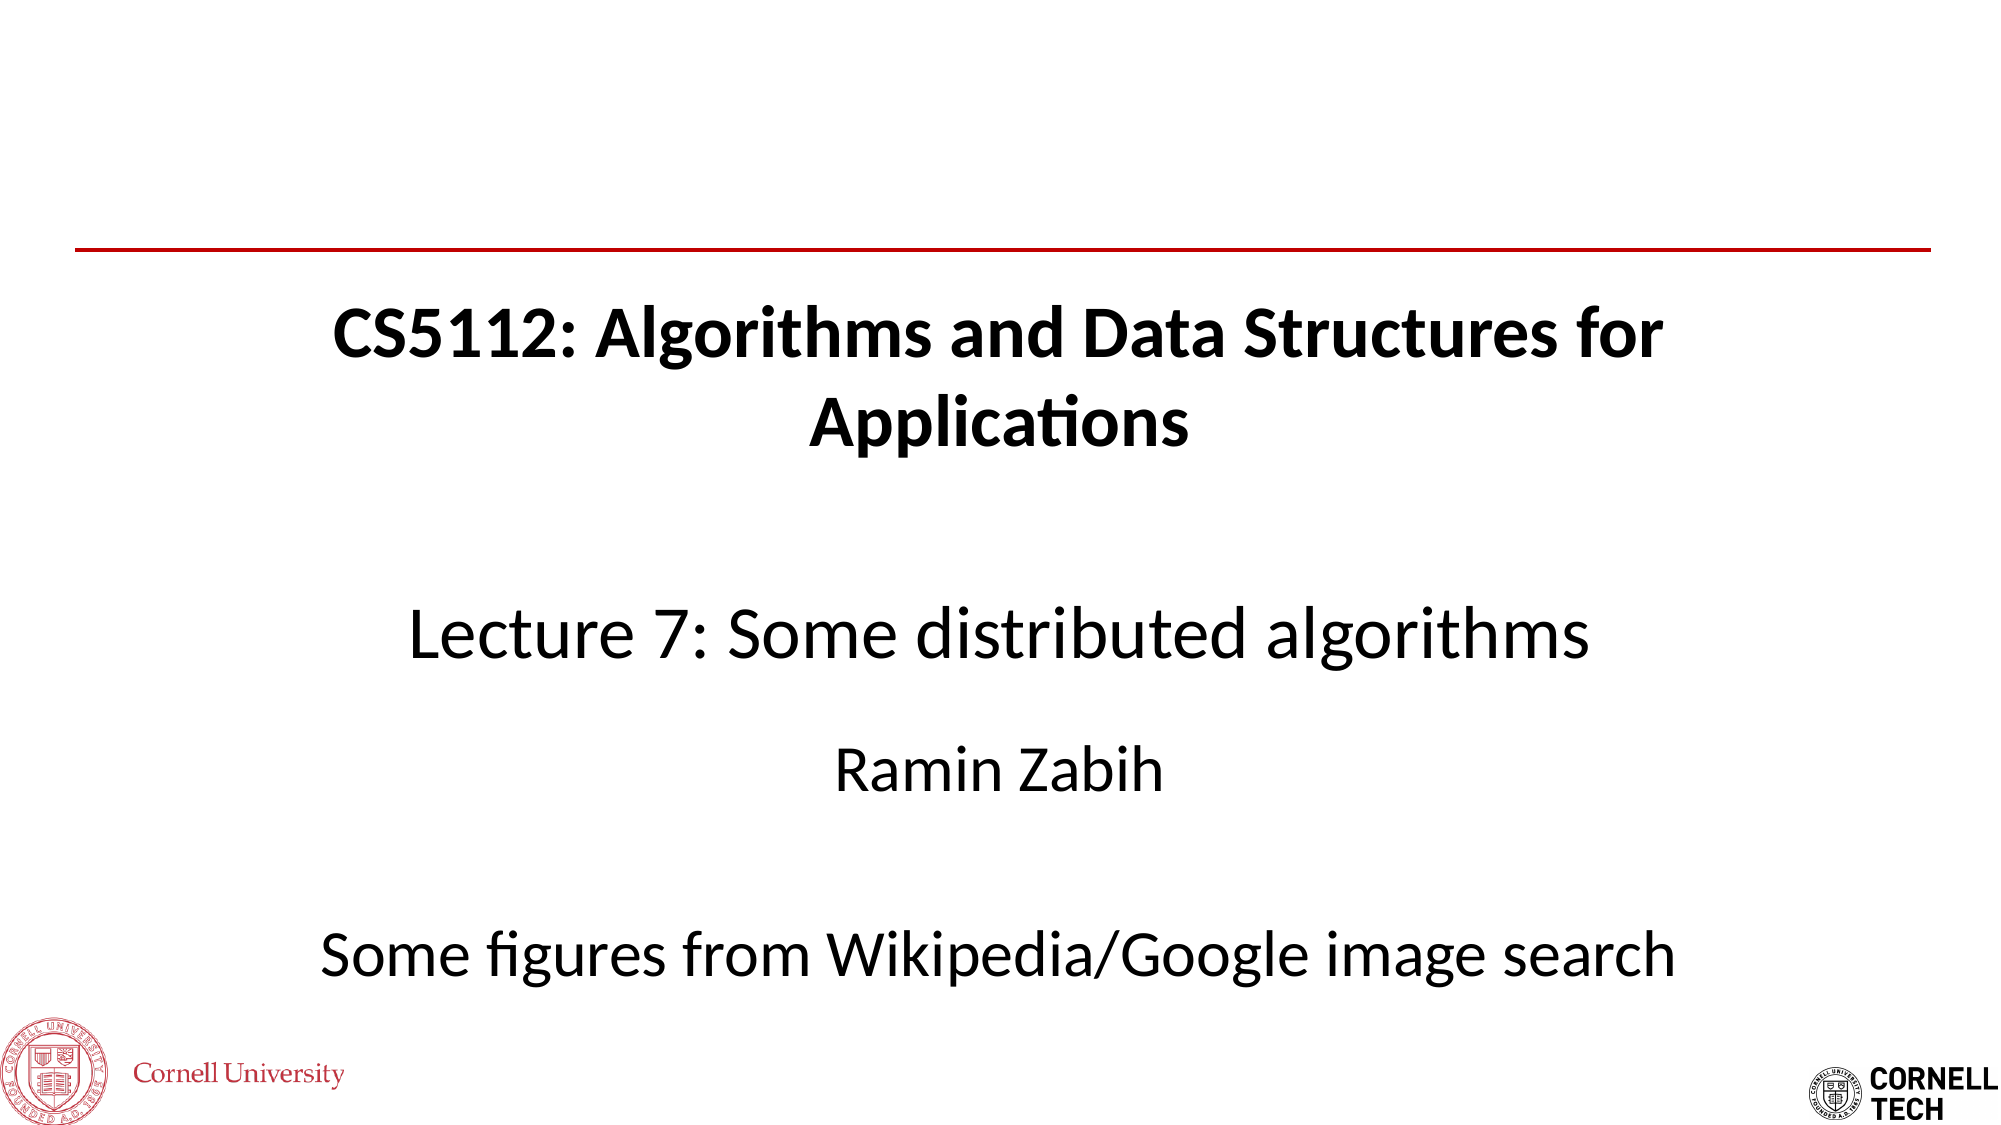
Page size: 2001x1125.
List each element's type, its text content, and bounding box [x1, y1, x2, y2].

title CS5112: Algorithms and Data Structures for Applications [150, 274, 1850, 470]
text_box Lecture 7: Some distributed algorithms [150, 531, 1850, 727]
picture [0, 1017, 345, 1125]
picture [1809, 1067, 1998, 1120]
subtitle Ramin Zabih Some figures from Wikipedia/Google image search [300, 727, 1700, 1006]
